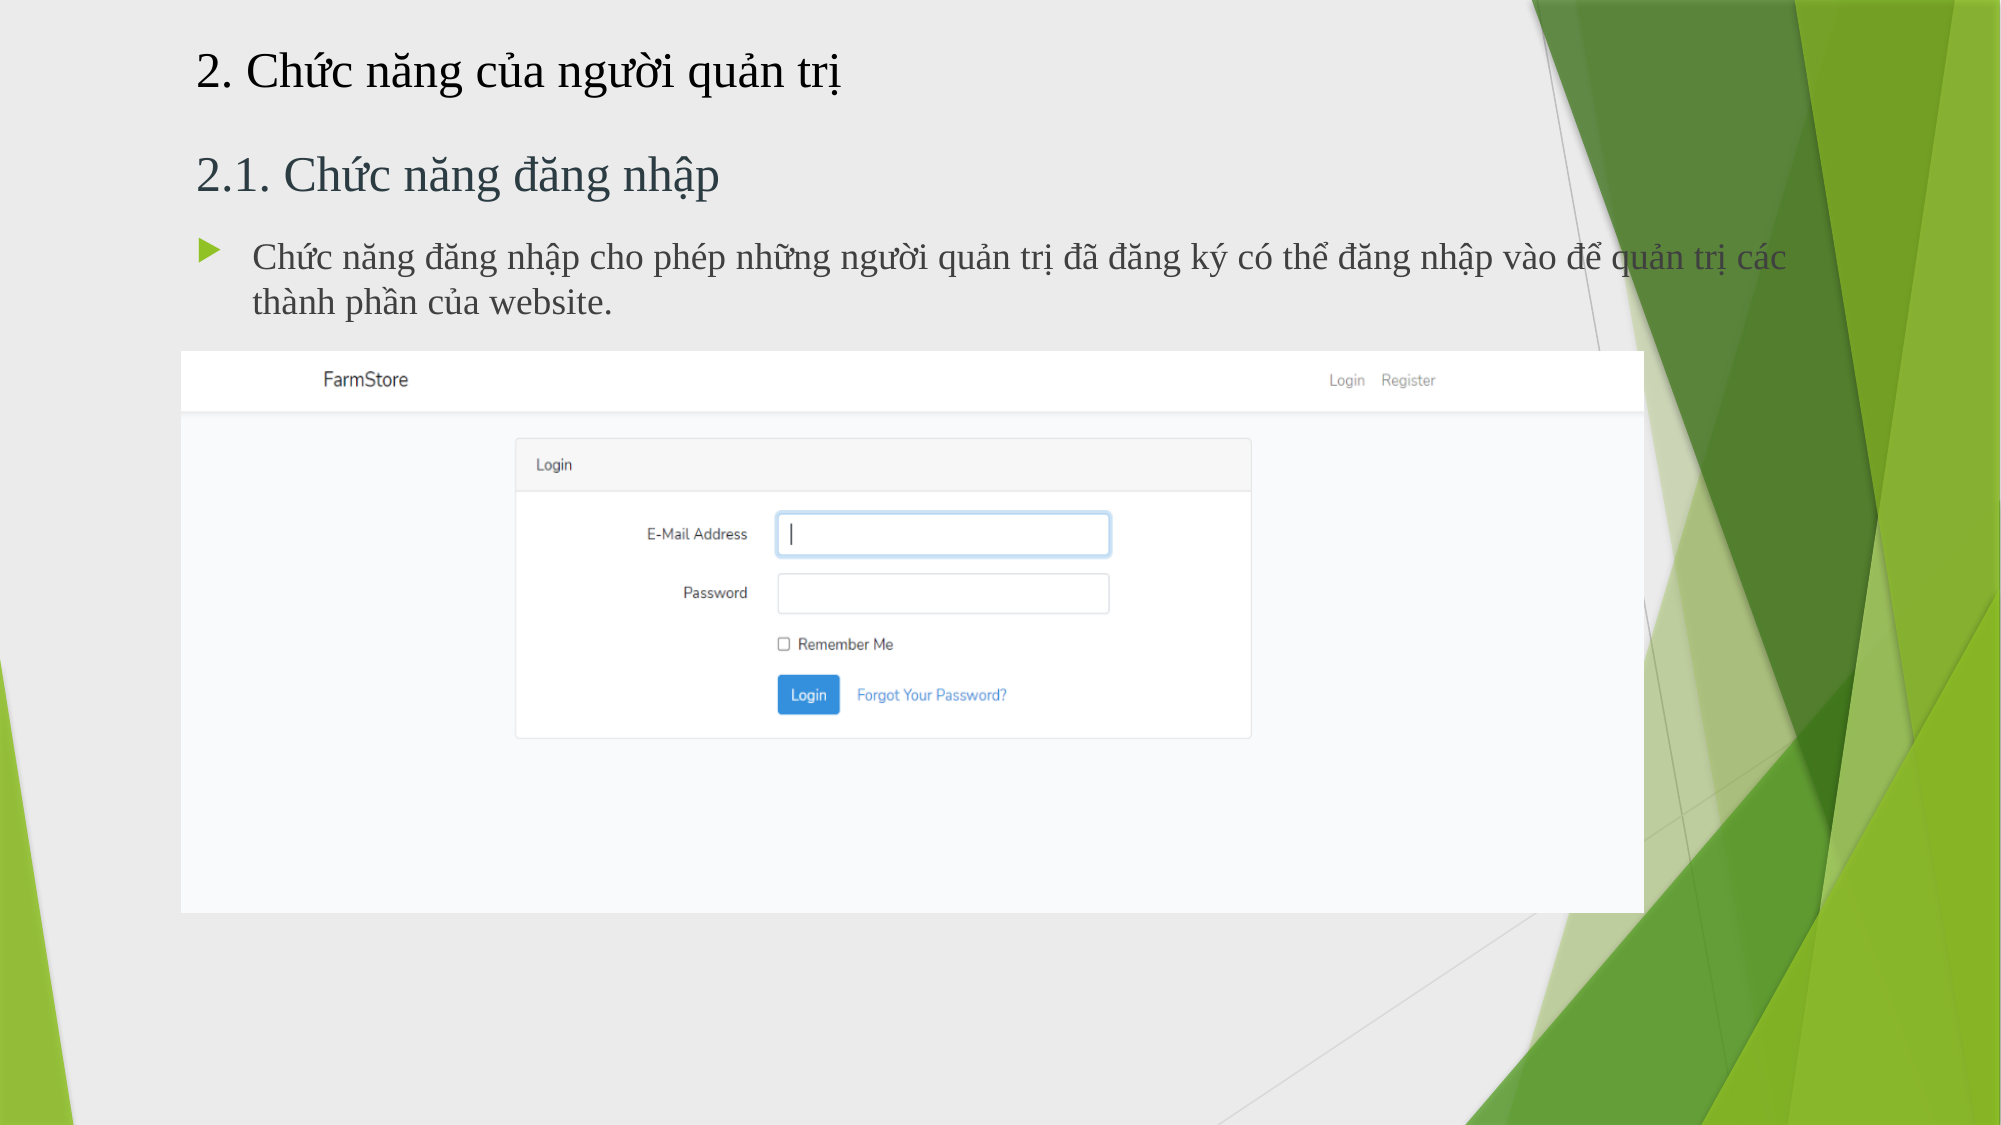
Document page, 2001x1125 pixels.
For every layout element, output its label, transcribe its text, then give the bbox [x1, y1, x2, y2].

list Chức năng đăng nhập cho phép những người quản trị đã đăng ký có thể đăng nhập vào để quản trị các thành phần của website. [181, 224, 1833, 340]
text_box 2.1. Chức năng đăng nhập [180, 133, 1724, 237]
picture [180, 351, 1644, 913]
title 2. Chức năng của người quản trị [181, 30, 1724, 133]
